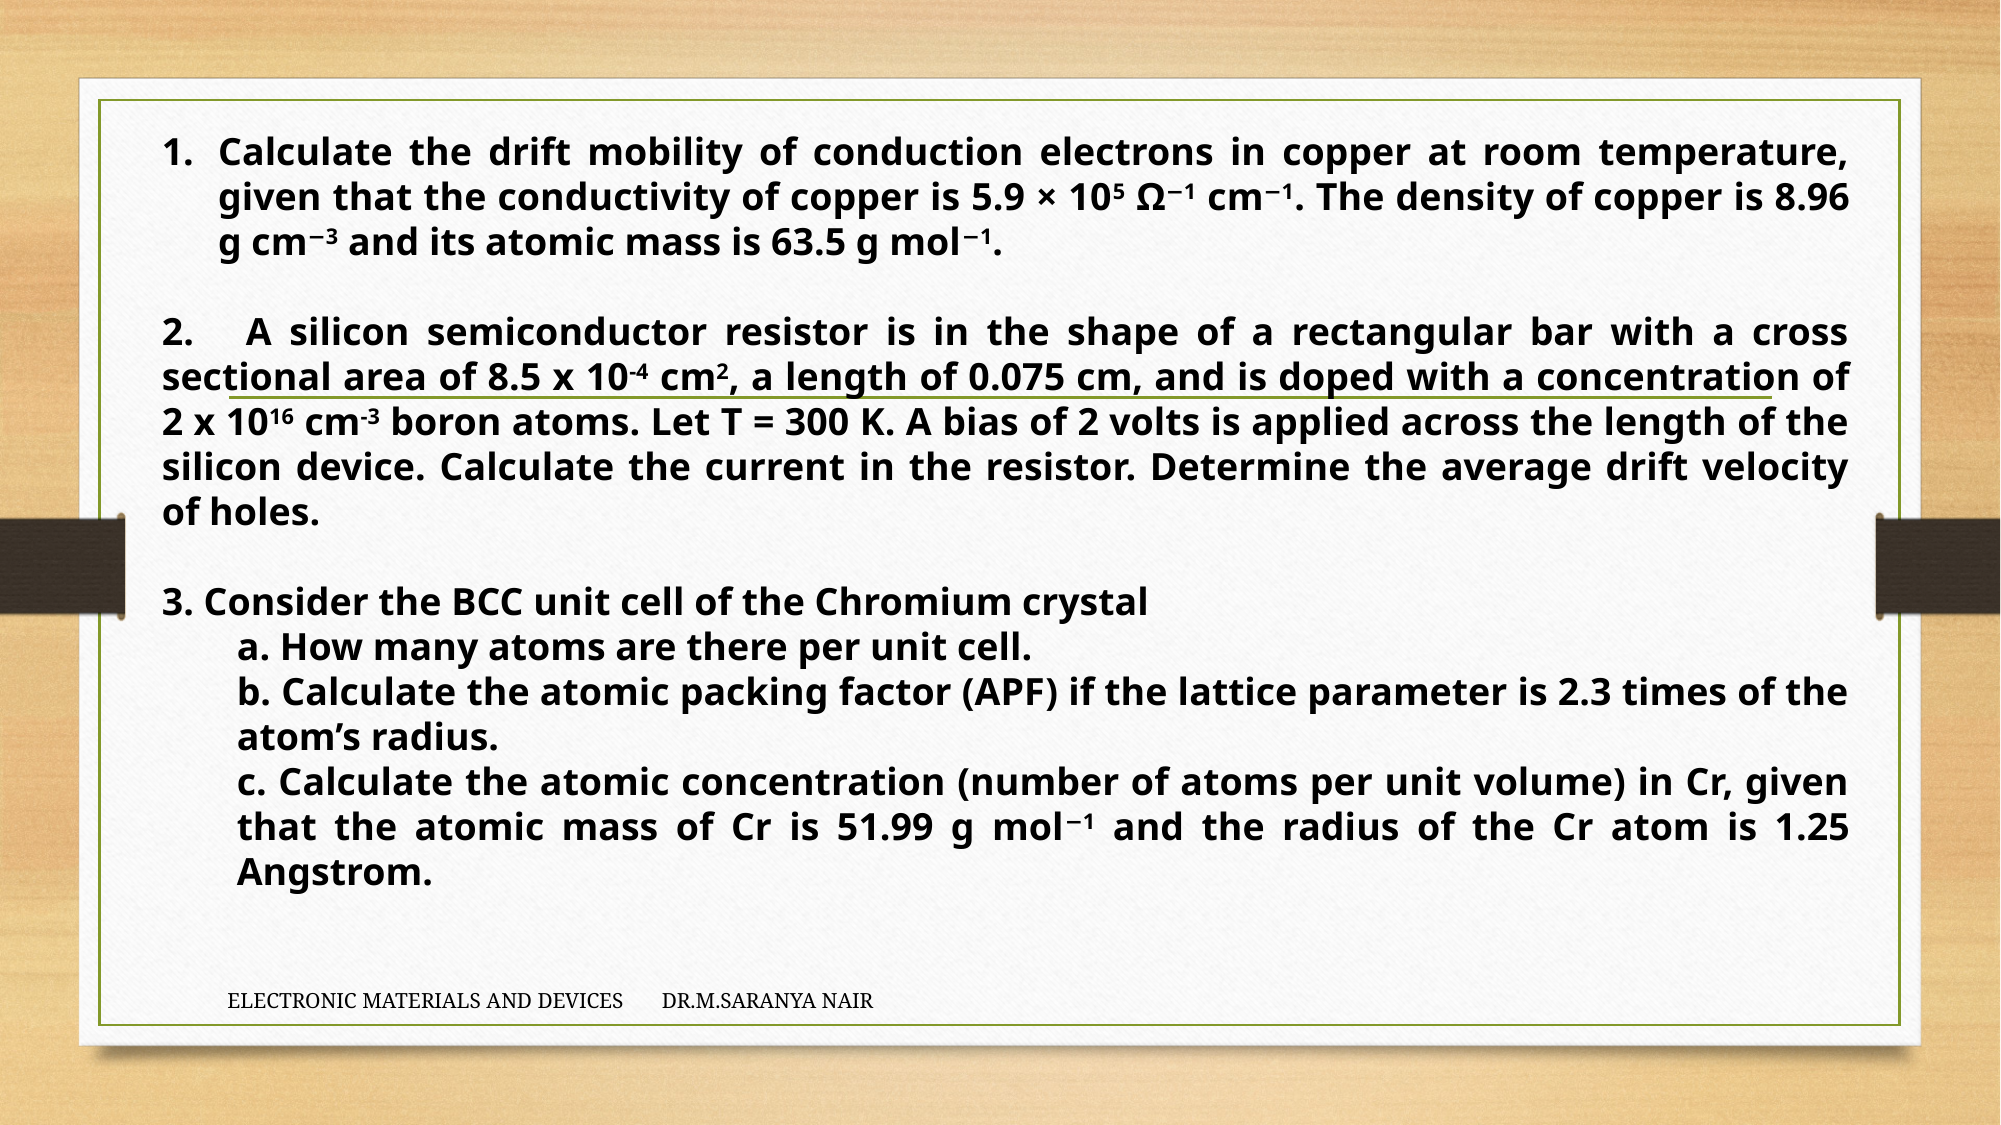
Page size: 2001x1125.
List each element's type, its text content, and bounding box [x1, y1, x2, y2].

text_box Calculate the drift mobility of conduction electrons in copper at room temperature, given that the conductivity of copper is 5.9 × 105 Ω−1 cm−1. The density of copper is 8.96 g cm−3 and its atomic mass is 63.5 g mol−1. 2. A silicon semiconductor resistor is in the shape of a rectangular bar with a cross sectional area of 8.5 x 10-4 cm2, a length of 0.075 cm, and is doped with a concentration of 2 x 1016 cm-3 boron atoms. Let T = 300 K. A bias of 2 volts is applied across the length of the silicon device. Calculate the current in the resistor. Determine the average drift velocity of holes. 3. Consider the BCC unit cell of the Chromium crystal a. How many atoms are there per unit cell. b. Calculate the atomic packing factor (APF) if the lattice parameter is 2.3 times of the atom’s radius. c. Calculate the atomic concentration (number of atoms per unit volume) in Cr, given that the atomic mass of Cr is 51.99 g mol−1 and the radius of the Cr atom is 1.25 Angstrom. [147, 120, 1866, 1125]
picture [0, 0, 2001, 1125]
